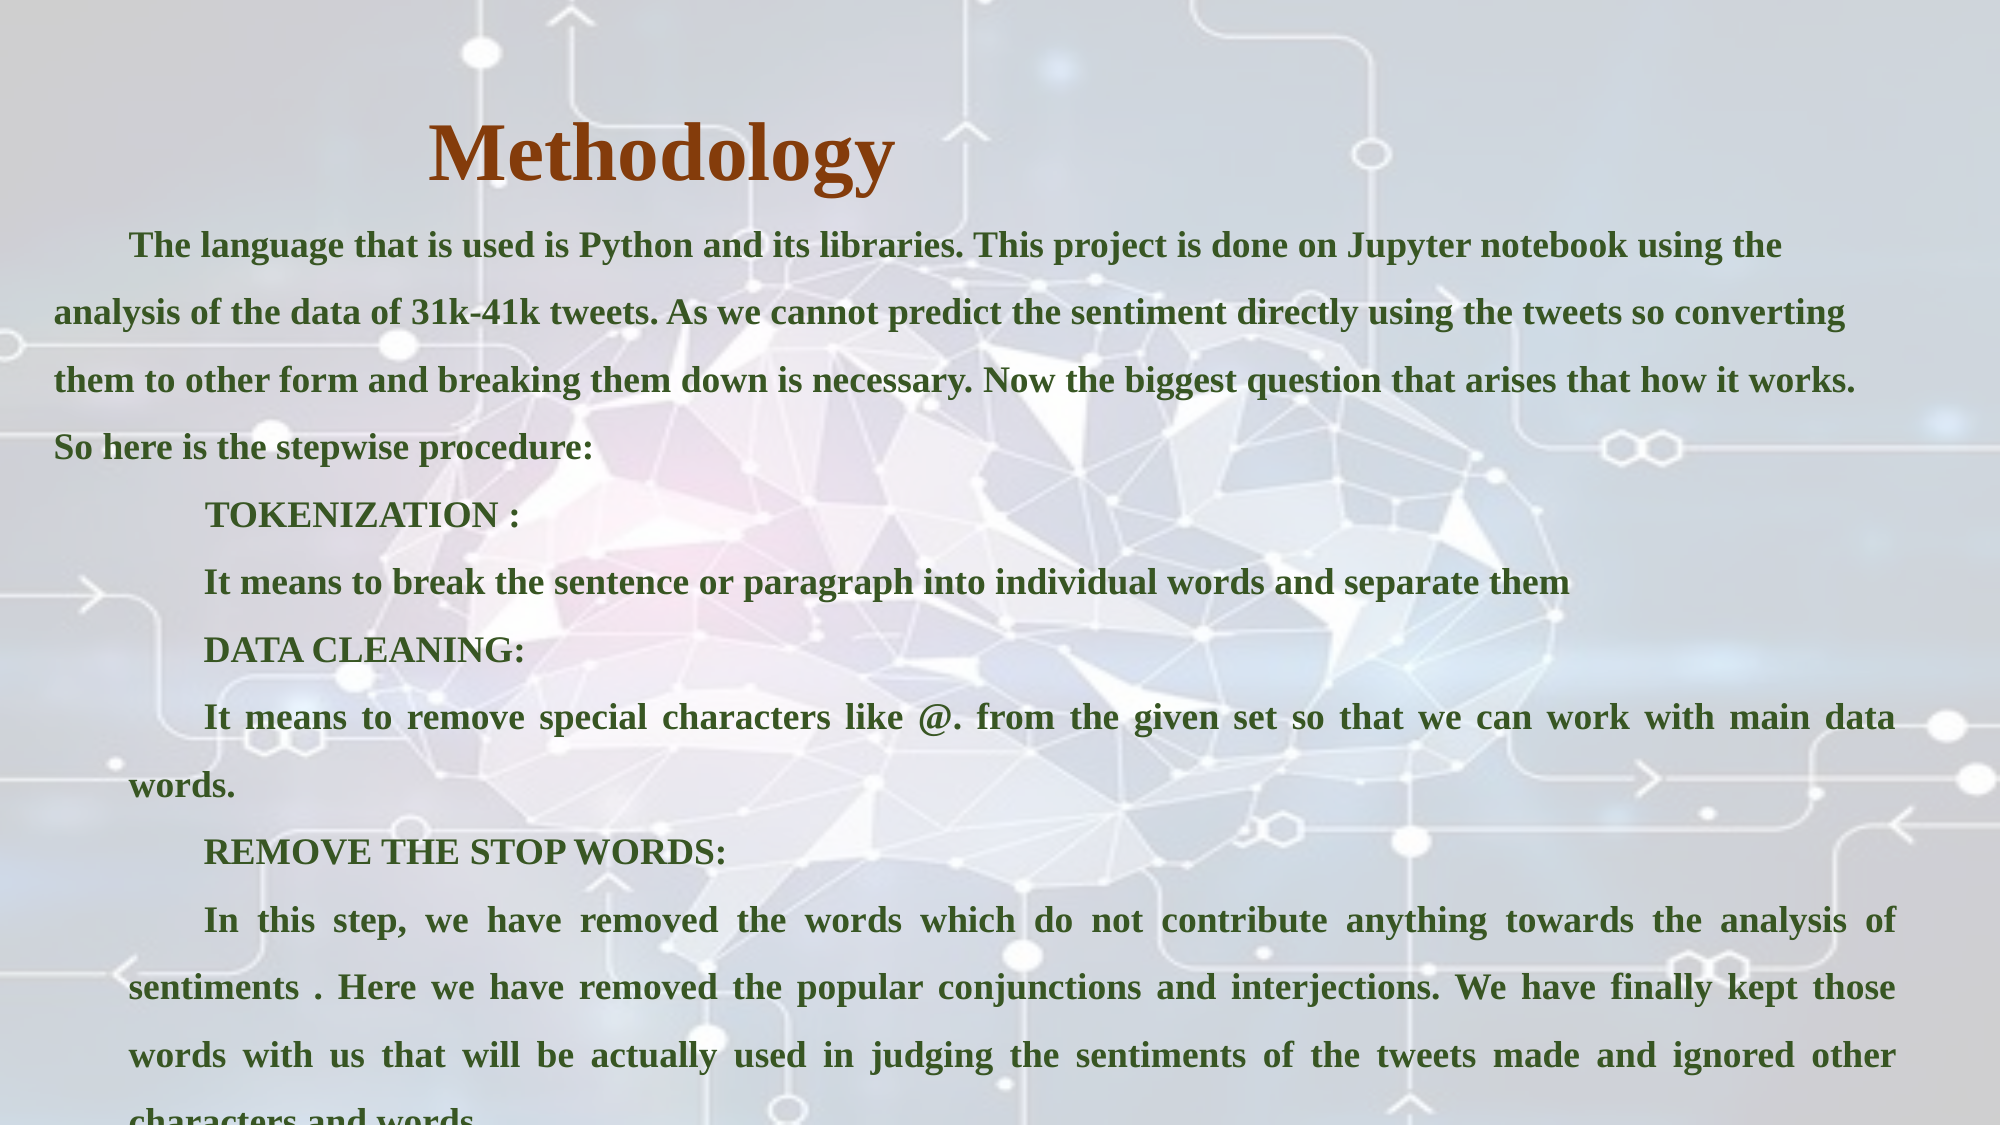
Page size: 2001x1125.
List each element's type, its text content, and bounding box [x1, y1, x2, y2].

text_box Methodology The language that is used is Python and its libraries. This project is done on Jupyter notebook using the analysis of the data of 31k-41k tweets. As we cannot predict the sentiment directly using the tweets so converting them to other form and breaking them down is necessary. Now the biggest question that arises that how it works. So here is the stepwise procedure: TOKENIZATION : It means to break the sentence or paragraph into individual words and separate them DATA CLEANING: It means to remove special characters like @. from the given set so that we can work with main data words. REMOVE THE STOP WORDS: In this step, we have removed the words which do not contribute anything towards the analysis of sentiments . Here we have removed the popular conjunctions and interjections. We have finally kept those words with us that will be actually used in judging the sentiments of the tweets made and ignored other characters and words. [38, 39, 1913, 1125]
